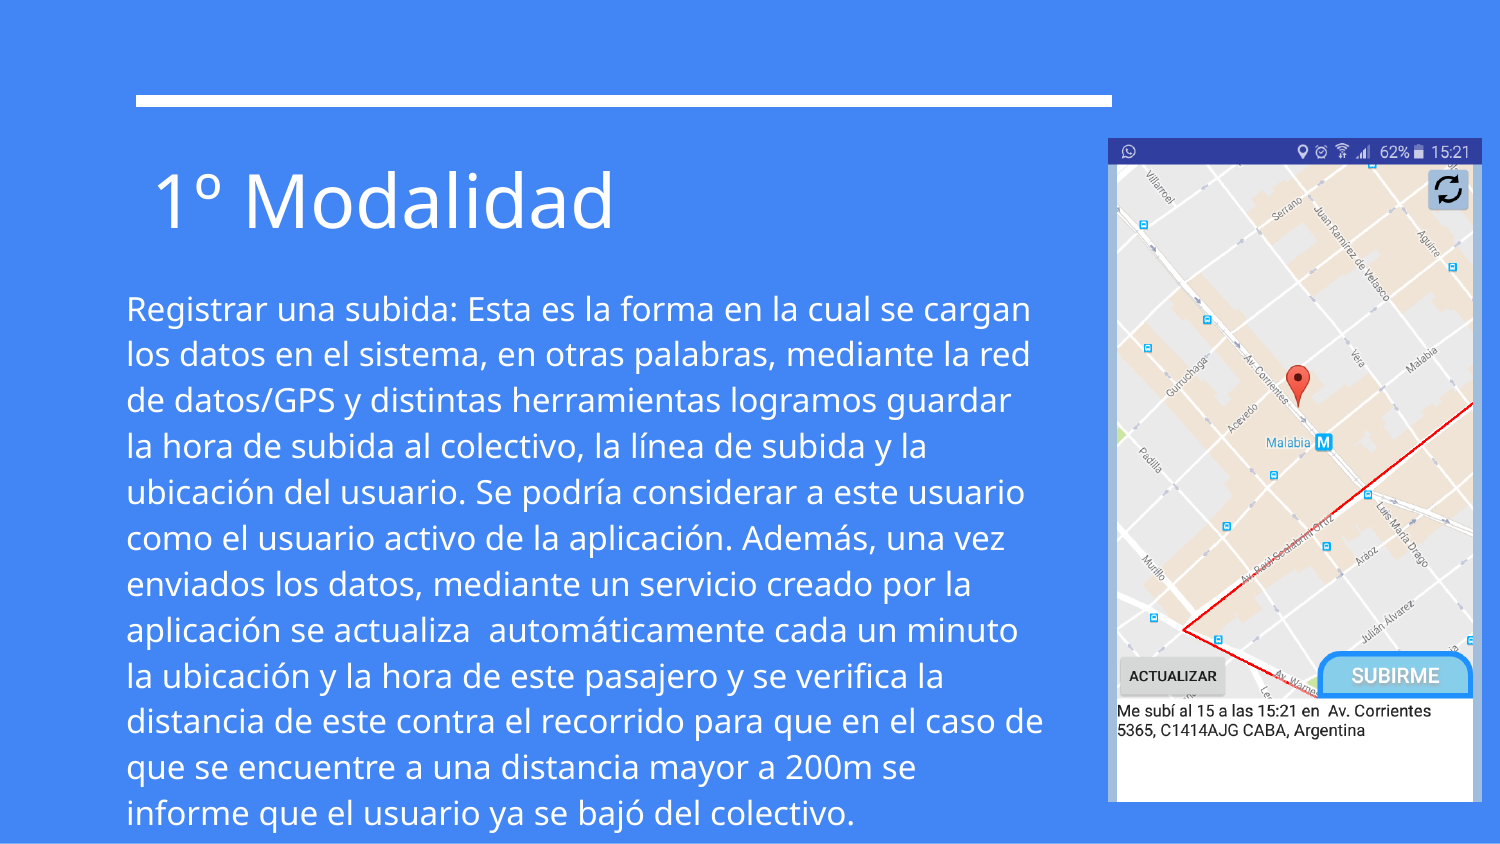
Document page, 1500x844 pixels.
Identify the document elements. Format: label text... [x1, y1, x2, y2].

picture [1108, 138, 1482, 802]
list Registrar una subida: Esta es la forma en la cual se cargan los datos en el sistema, en otras palabras, mediante la red de datos/GPS y distintas herramientas logramos guardar la hora de subida al colectivo, la línea de subida y la ubicación del usuario. Se podría considerar a este usuario como el usuario activo de la aplicación. Además, una vez enviados los datos, mediante un servicio creado por la aplicación se actualiza automáticamente cada un minuto la ubicación y la hora de este pasajero y se verifica la distancia de este contra el recorrido para que en el caso de que se encuentre a una distancia mayor a 200m se informe que el usuario ya se bajó del colectivo. [111, 266, 1065, 823]
title 1º Modalidad [136, 138, 1090, 393]
